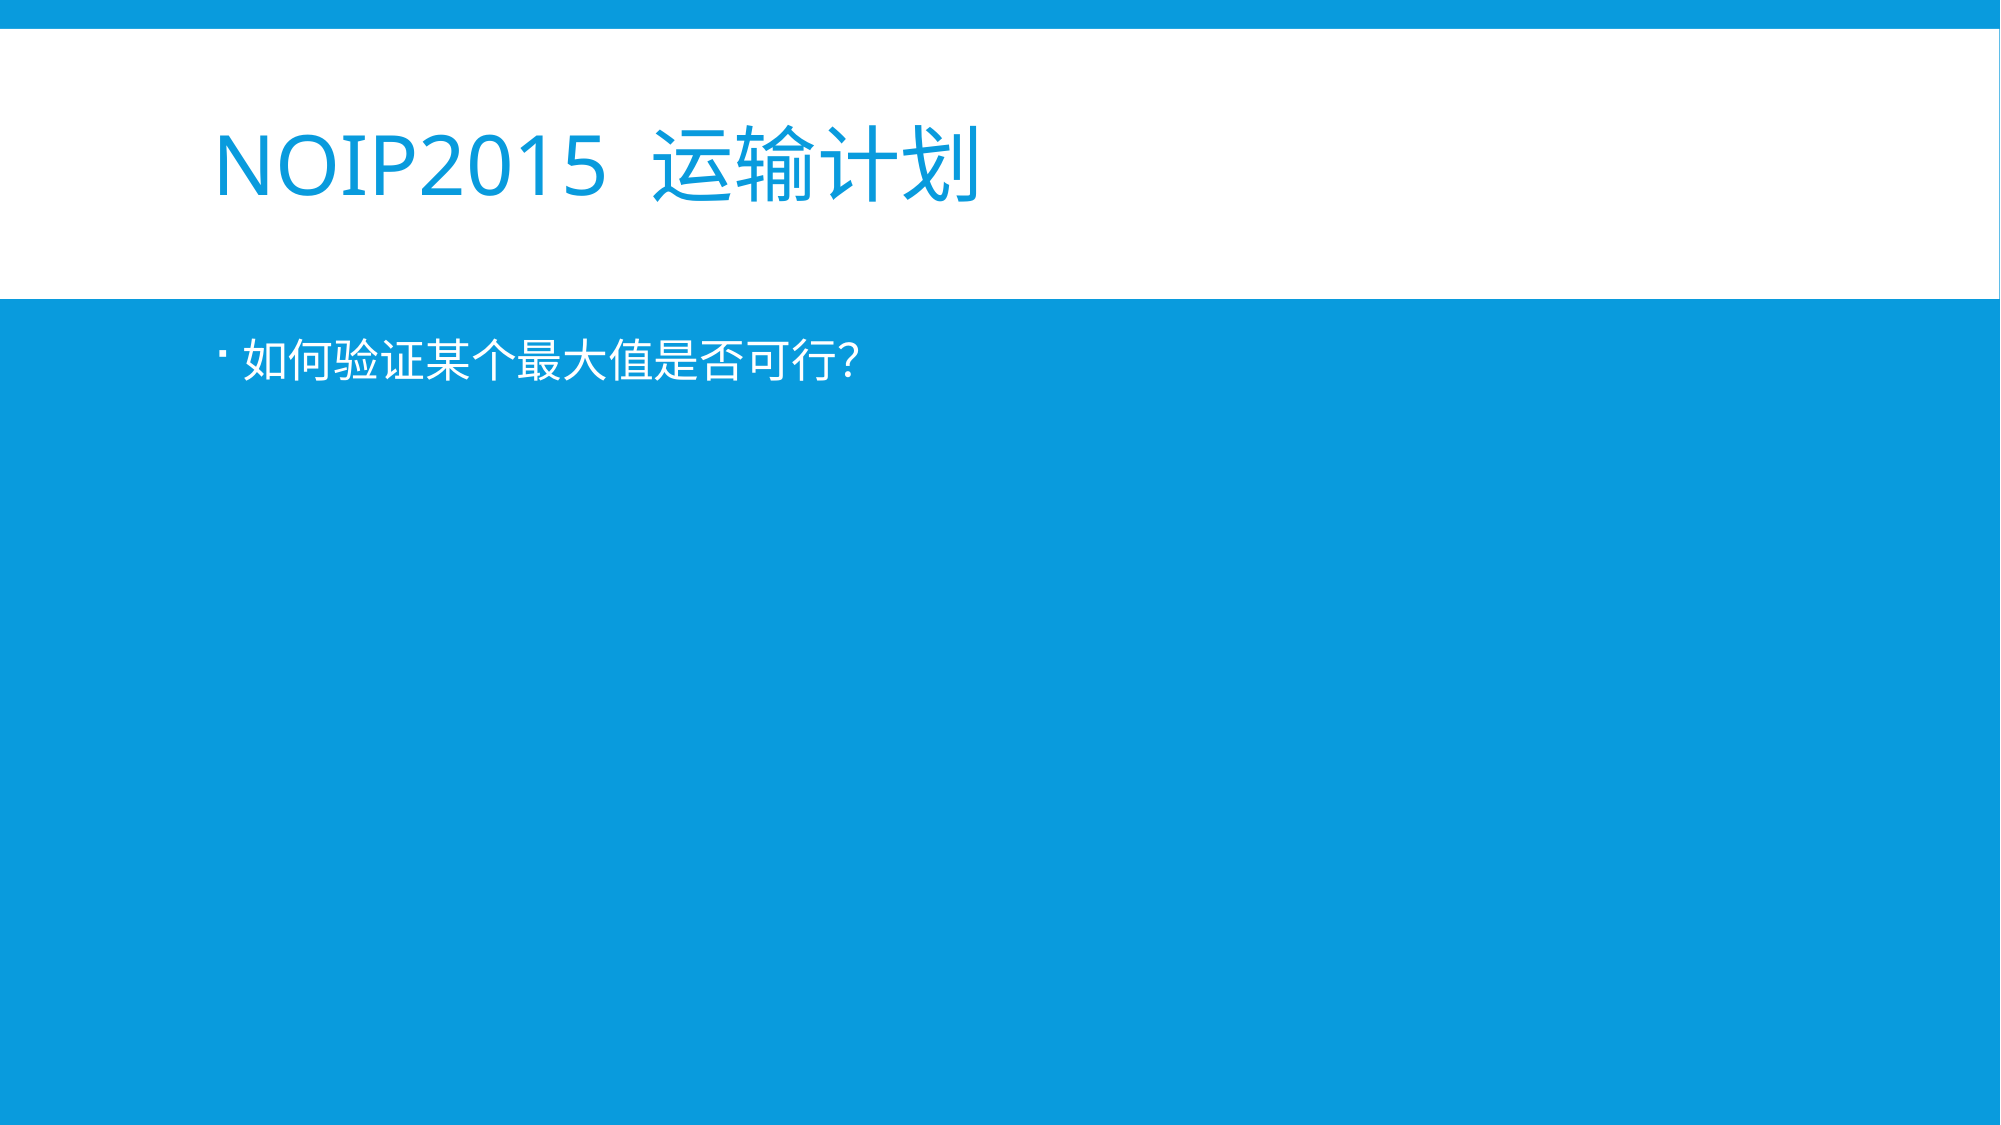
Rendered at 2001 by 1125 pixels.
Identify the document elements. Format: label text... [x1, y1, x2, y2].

list 如何验证某个最大值是否可行？ [197, 310, 1803, 1108]
title NOIp2015 运输计划 [197, 46, 1803, 295]
